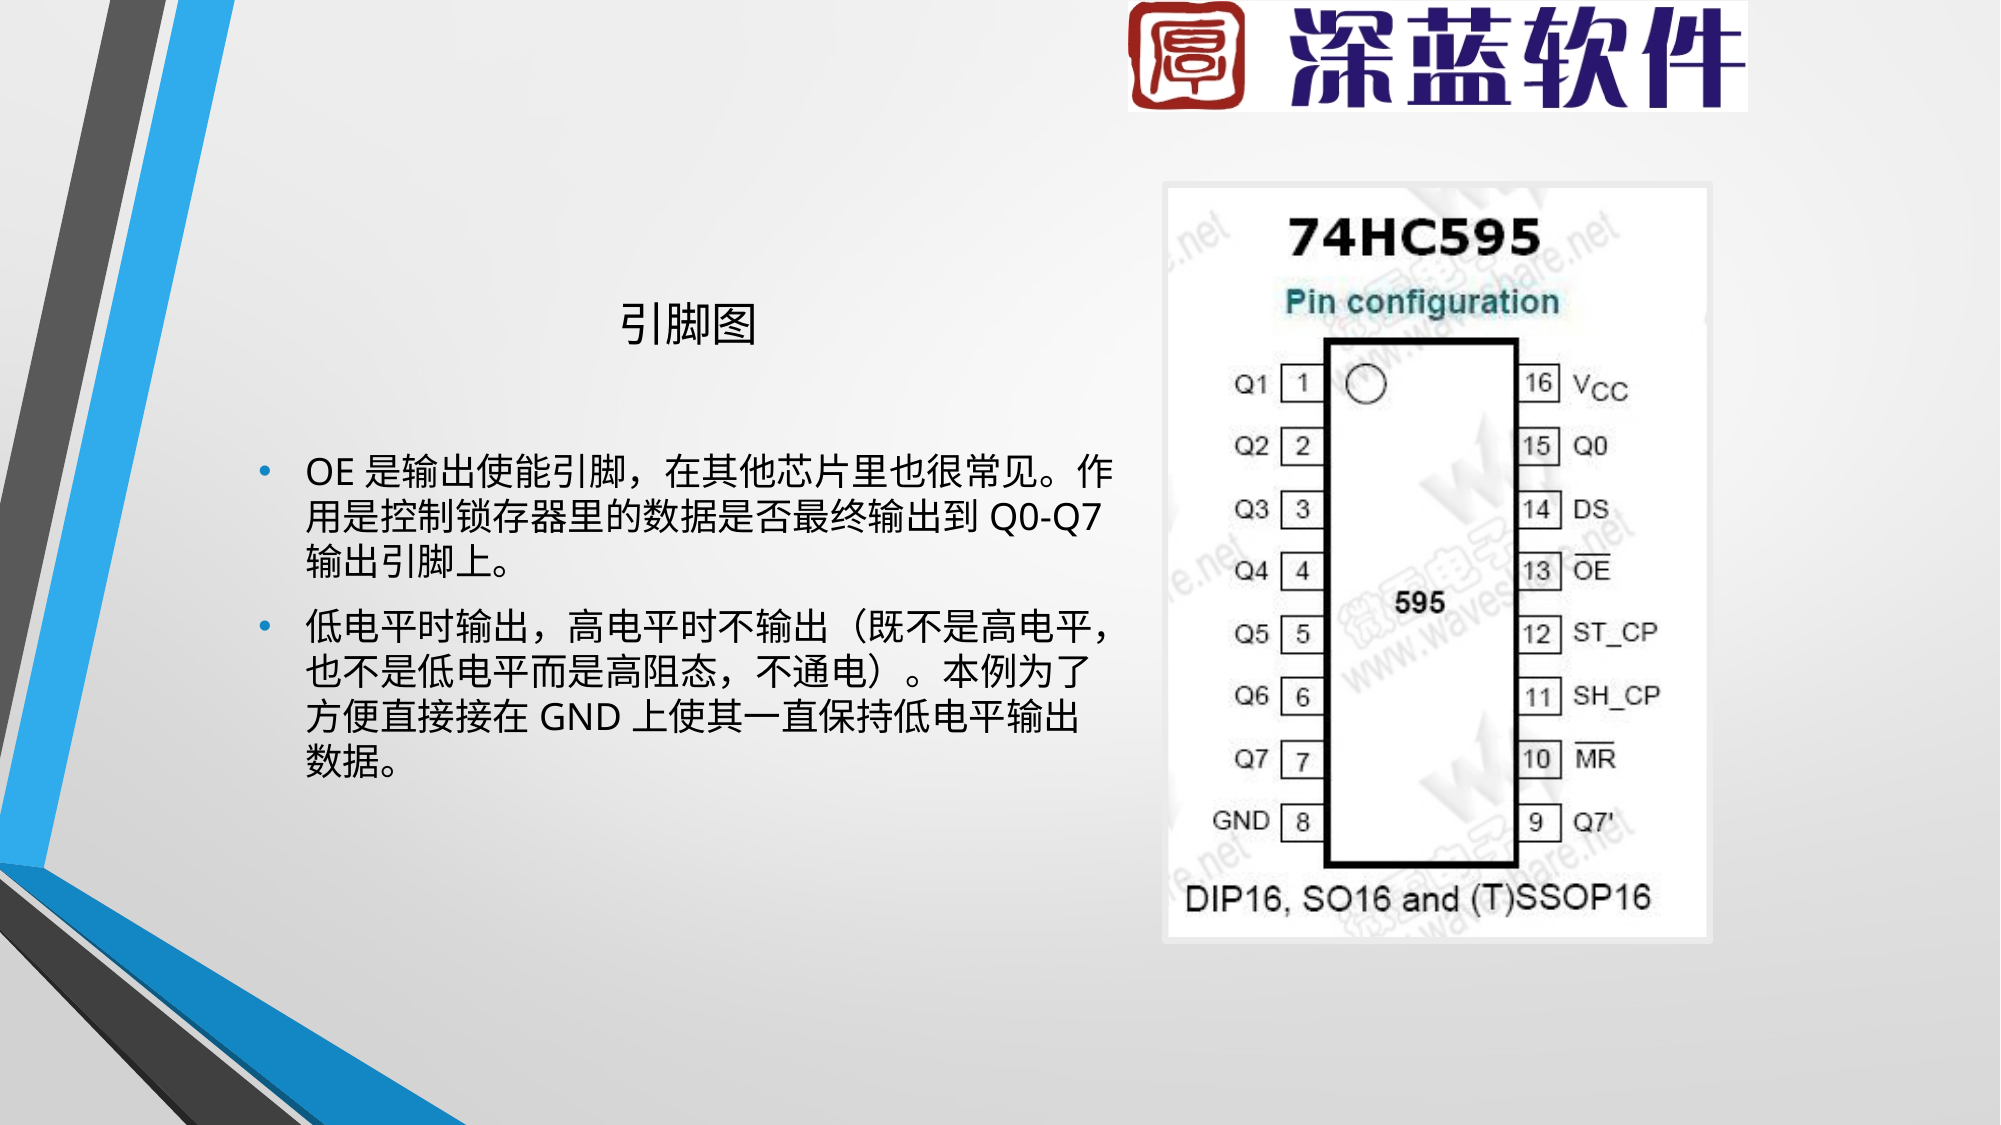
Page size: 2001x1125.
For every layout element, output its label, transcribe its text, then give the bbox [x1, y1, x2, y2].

picture [1168, 187, 1707, 938]
list OE是输出使能引脚，在其他芯片里也很常见。作用是控制锁存器里的数据是否最终输出到Q0-Q7输出引脚上。 低电平时输出，高电平时不输出（既不是高电平，也不是低电平而是高阻态，不通电）。本例为了方便直接接在GND上使其一直保持低电平输出数据。 [243, 358, 1134, 938]
picture [1127, 0, 1748, 112]
title 引脚图 [243, 287, 1134, 358]
